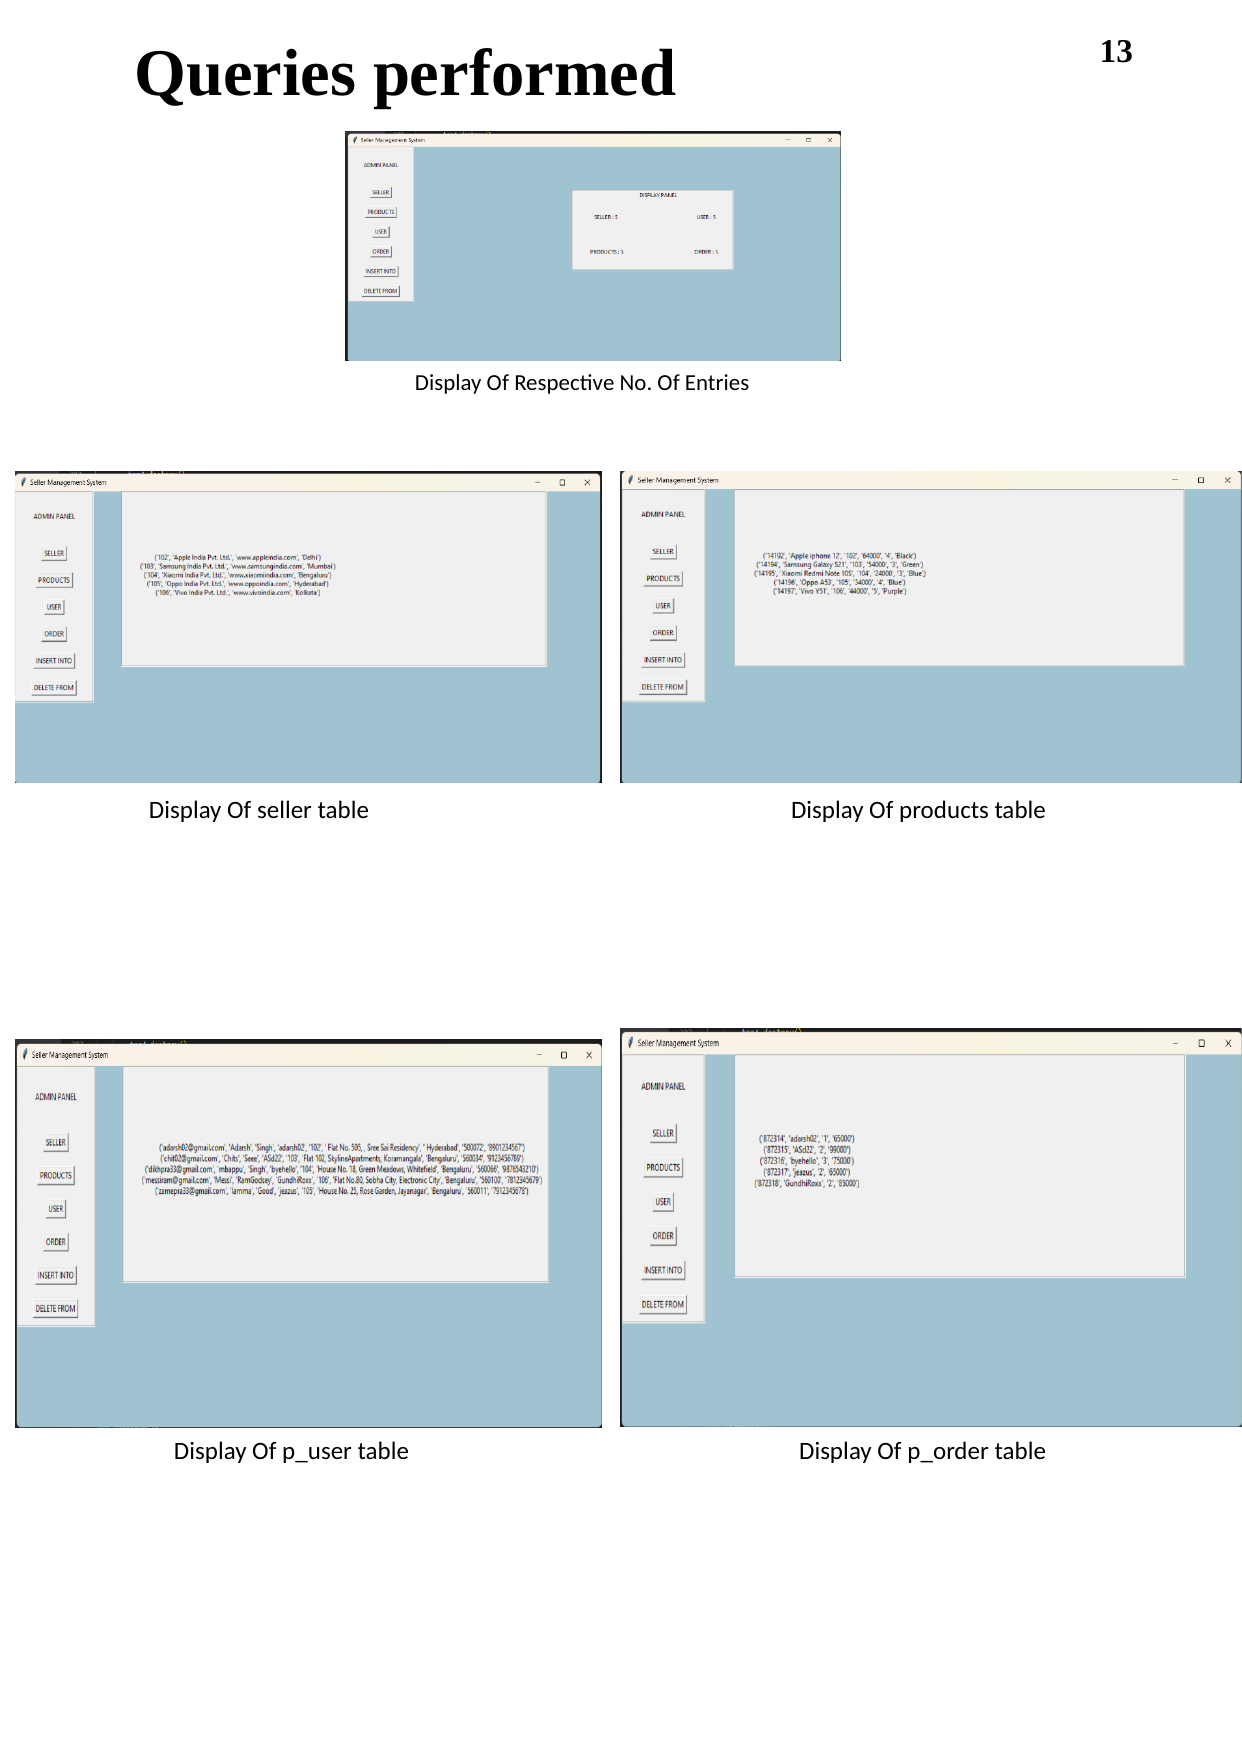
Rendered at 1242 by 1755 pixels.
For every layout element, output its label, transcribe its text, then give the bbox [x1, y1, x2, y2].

picture [345, 131, 841, 361]
text_box Display Of p_user table [159, 1437, 425, 1472]
picture [15, 1039, 602, 1428]
text_box Display Of seller table [134, 791, 385, 831]
text_box Queries performed [109, 69, 692, 117]
text_box Display Of p_order table [784, 1437, 1062, 1472]
picture [620, 1028, 1242, 1428]
text_box Display Of products table [776, 791, 1062, 831]
text_box Display Of Respective No. Of Entries [400, 368, 776, 403]
picture [620, 471, 1242, 783]
text_box 13 [1097, 27, 1135, 70]
picture [15, 471, 602, 783]
